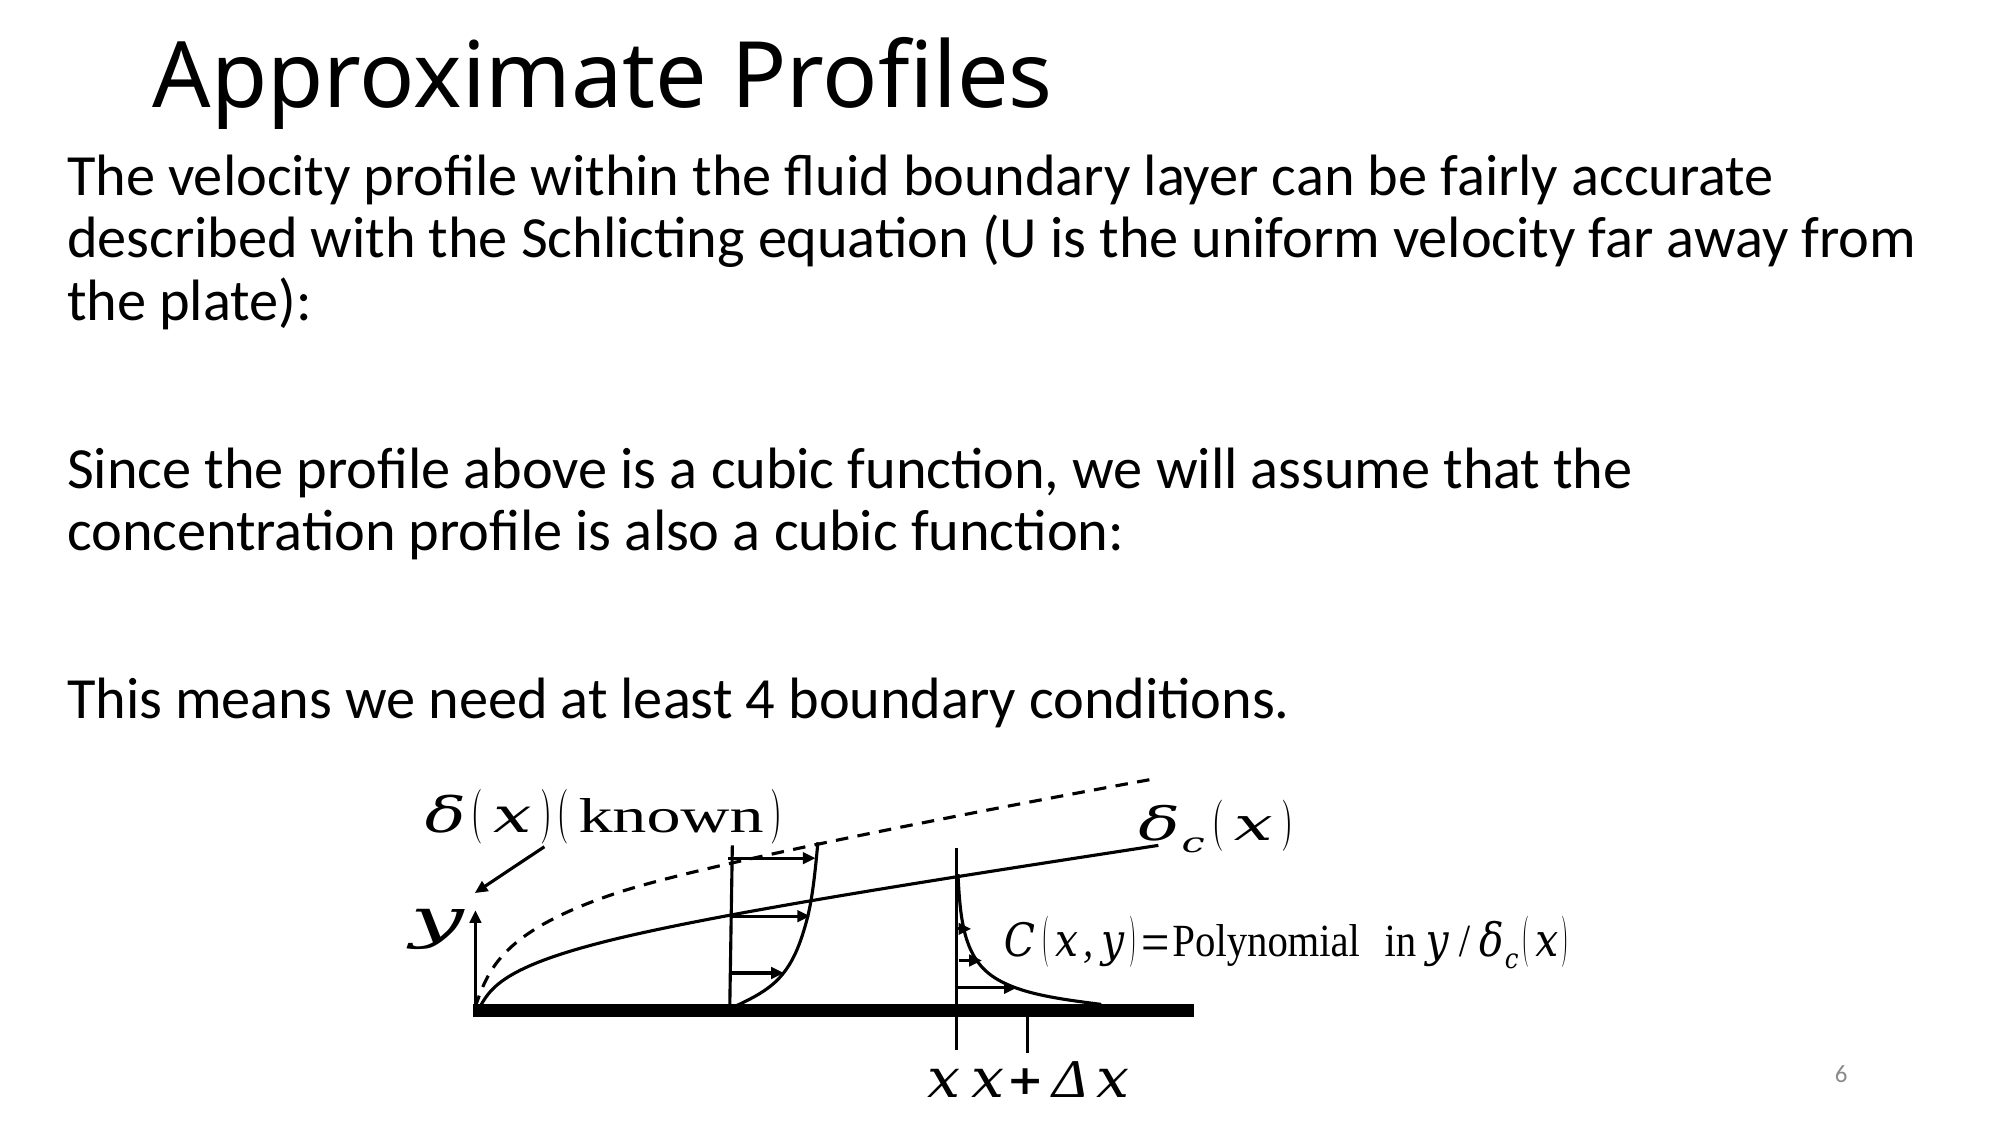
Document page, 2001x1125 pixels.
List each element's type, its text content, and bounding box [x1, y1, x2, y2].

title Approximate Profiles [137, 0, 1863, 187]
slide_number 6 [1570, 1042, 1863, 1103]
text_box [404, 778, 1570, 1111]
